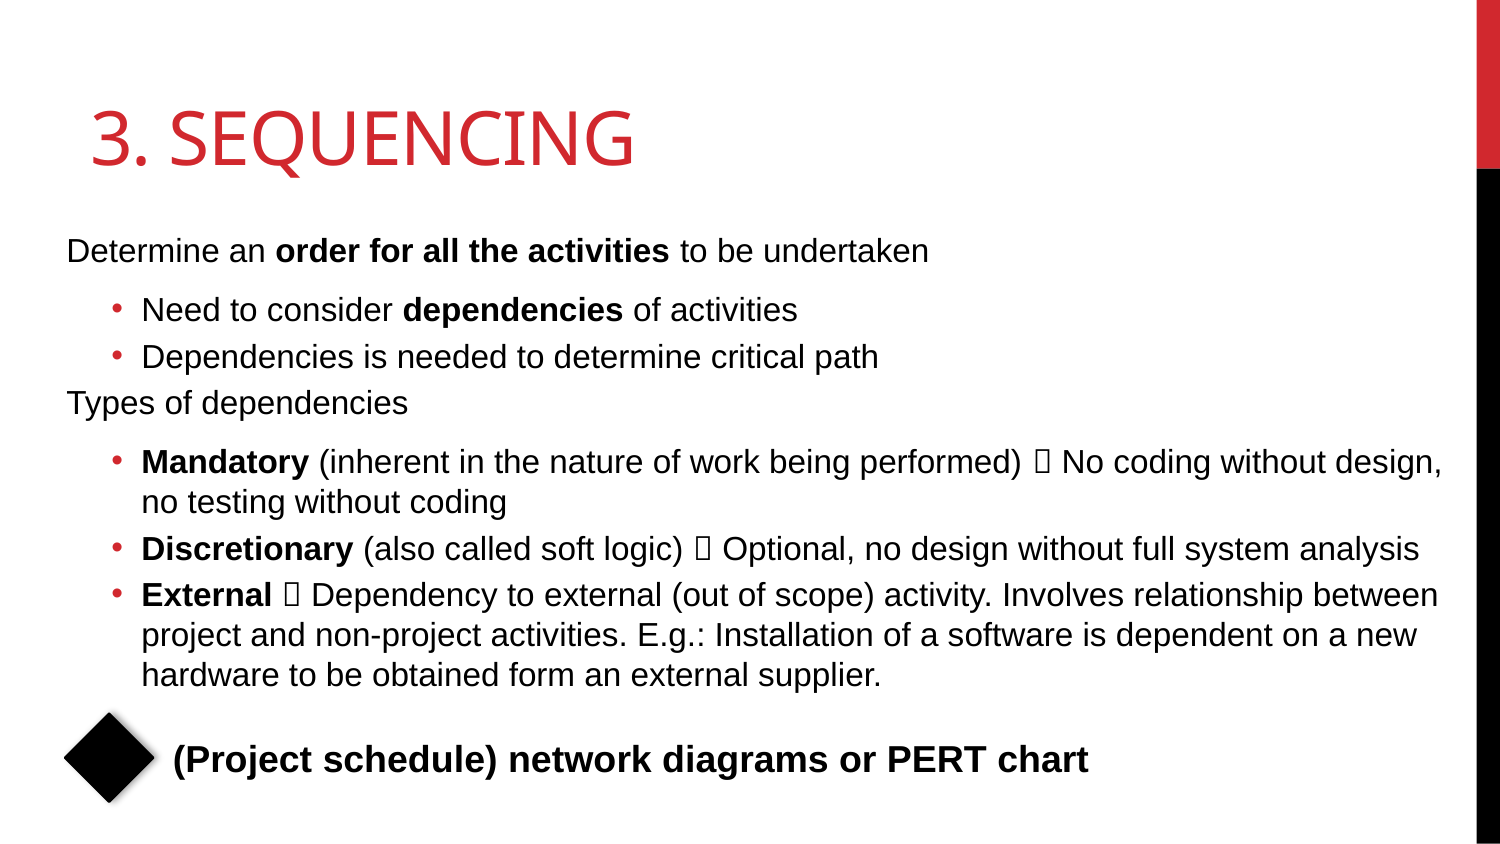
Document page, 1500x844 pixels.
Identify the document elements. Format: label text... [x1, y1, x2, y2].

title 3. Sequencing [75, 18, 1025, 188]
text_box [64, 712, 155, 803]
text_box (Project schedule) network diagrams or PERT chart [158, 727, 1105, 788]
list Determine an order for all the activities to be undertaken Need to consider dependencies of activities Dependencies is needed to determine critical path Types of dependencies Mandatory (inherent in the nature of work being performed)  No coding without design, no testing without coding Discretionary (also called soft logic)  Optional, no design without full system analysis External  Dependency to external (out of scope) activity. Involves relationship between project and non-project activities. E.g.: Installation of a software is dependent on a new hardware to be obtained form an external supplier. [51, 221, 1459, 788]
